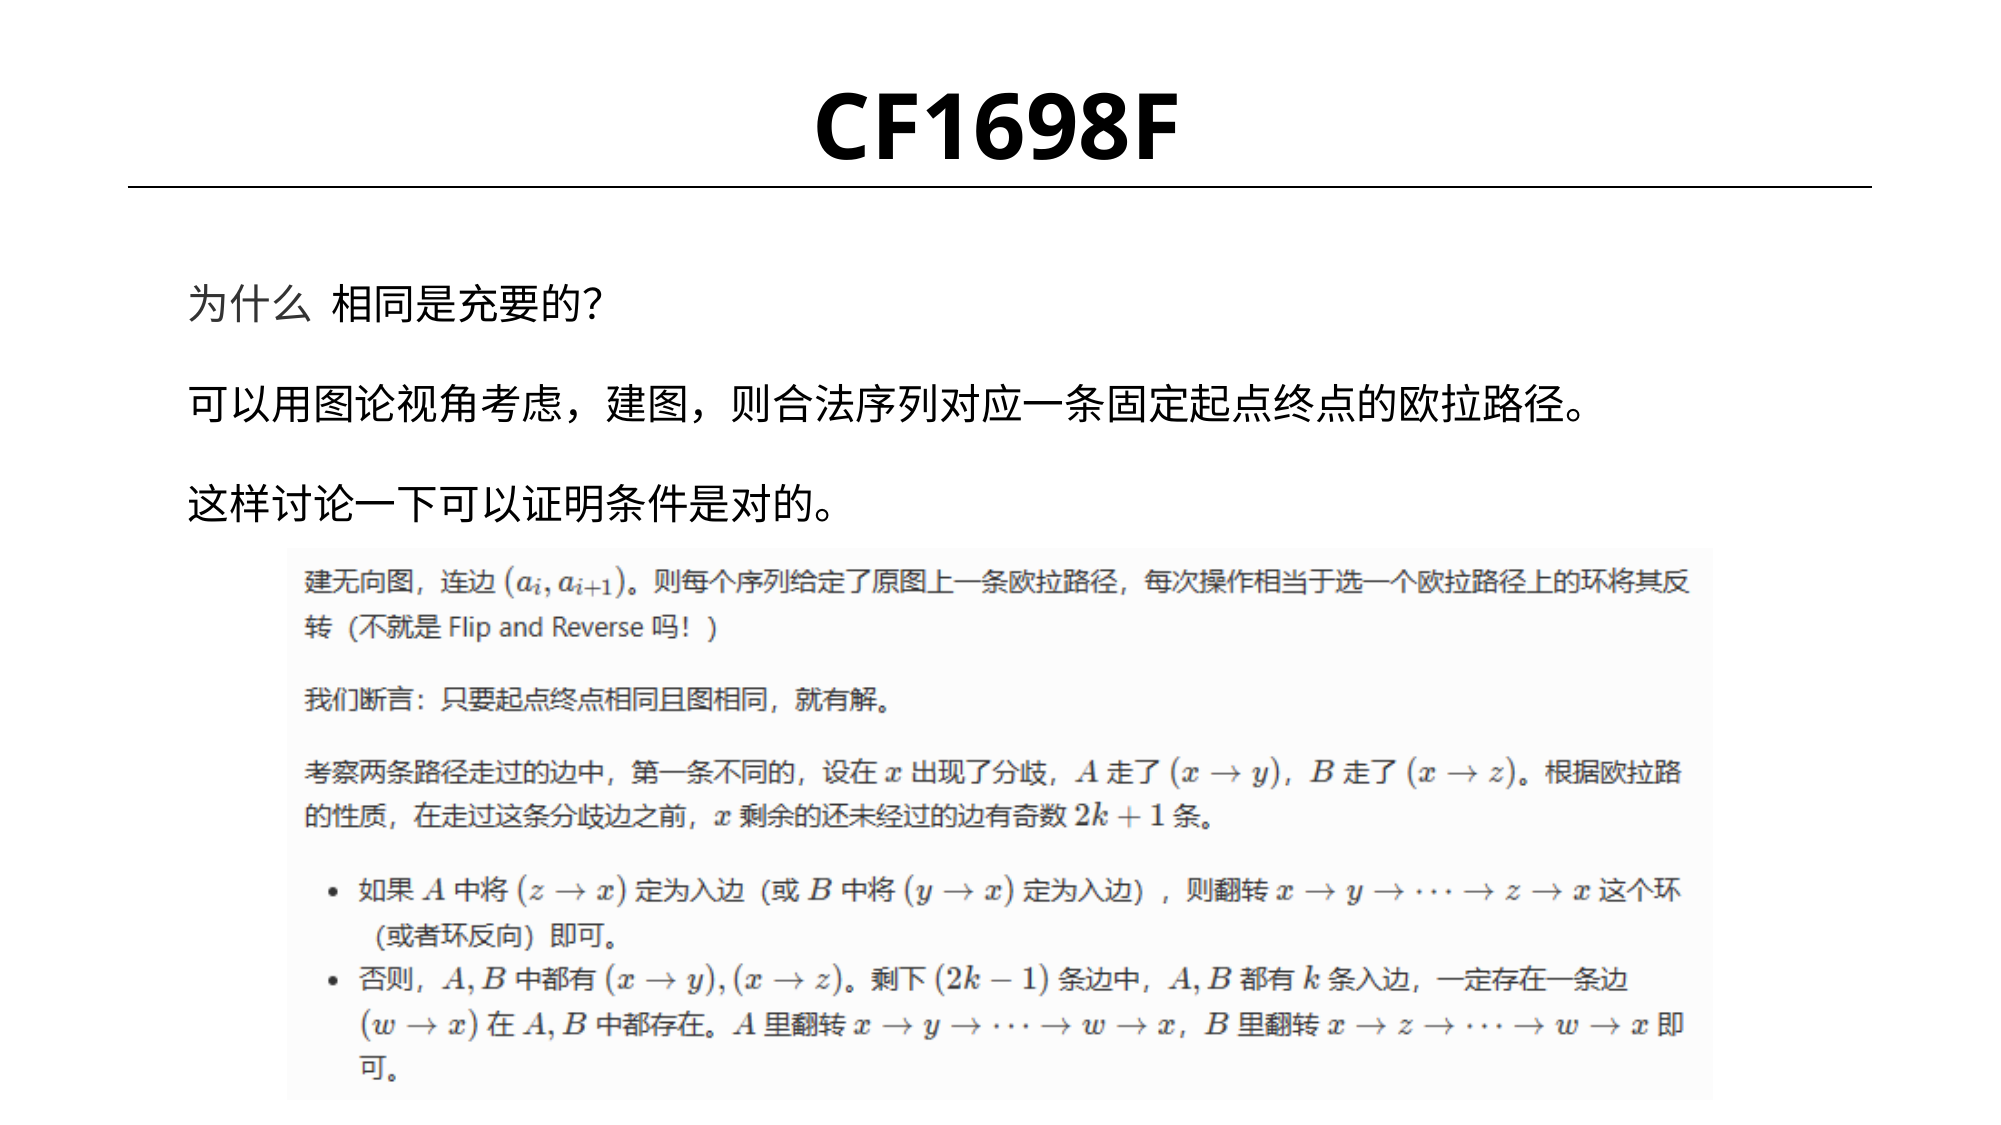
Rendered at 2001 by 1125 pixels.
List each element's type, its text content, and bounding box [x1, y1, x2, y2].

title CF1698F [122, 35, 1873, 188]
picture [287, 548, 1713, 1100]
